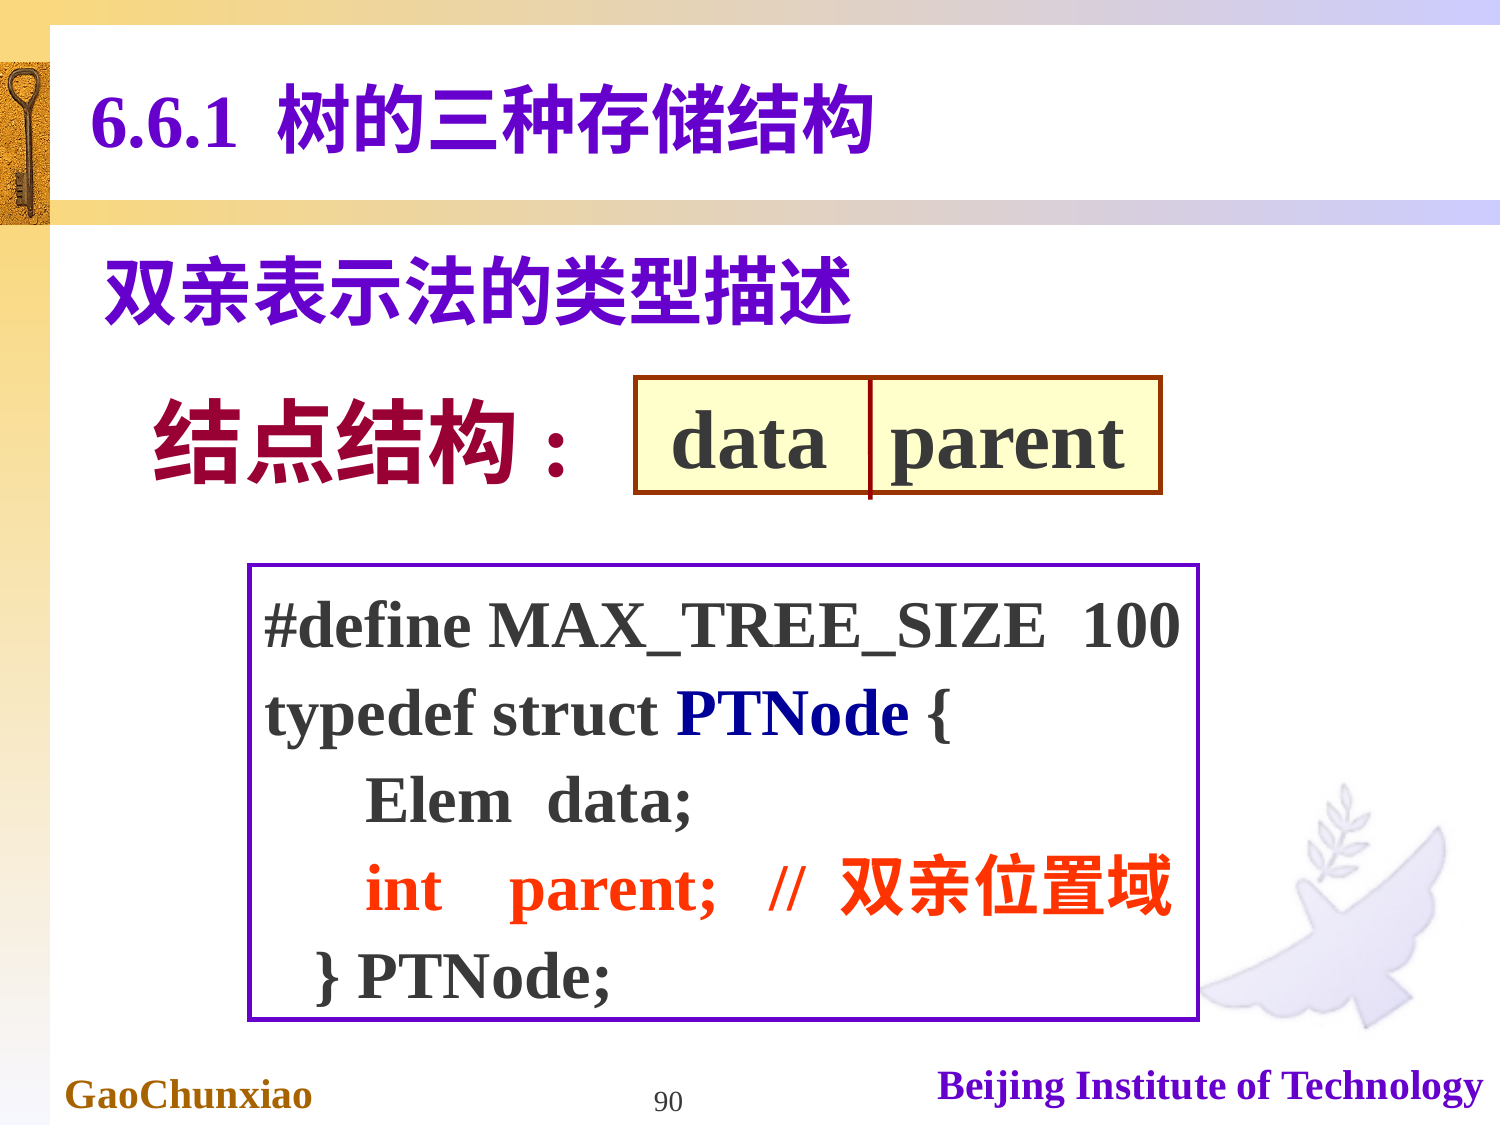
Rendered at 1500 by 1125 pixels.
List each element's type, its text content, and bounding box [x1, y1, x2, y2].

text_box #define MAX_TREE_SIZE 100 typedef struct PTNode { Elem data; int parent; // 双亲位置域 } PTNode; [249, 565, 1199, 1020]
picture [1175, 774, 1471, 1050]
slide_number 90 [511, 1049, 826, 1125]
text_box 双亲表示法的类型描述 [88, 237, 869, 343]
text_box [635, 377, 1161, 498]
text_box 结点结构: [137, 377, 587, 503]
picture [0, 62, 50, 225]
title 6.6.1 树的三种存储结构 [75, 37, 1500, 198]
